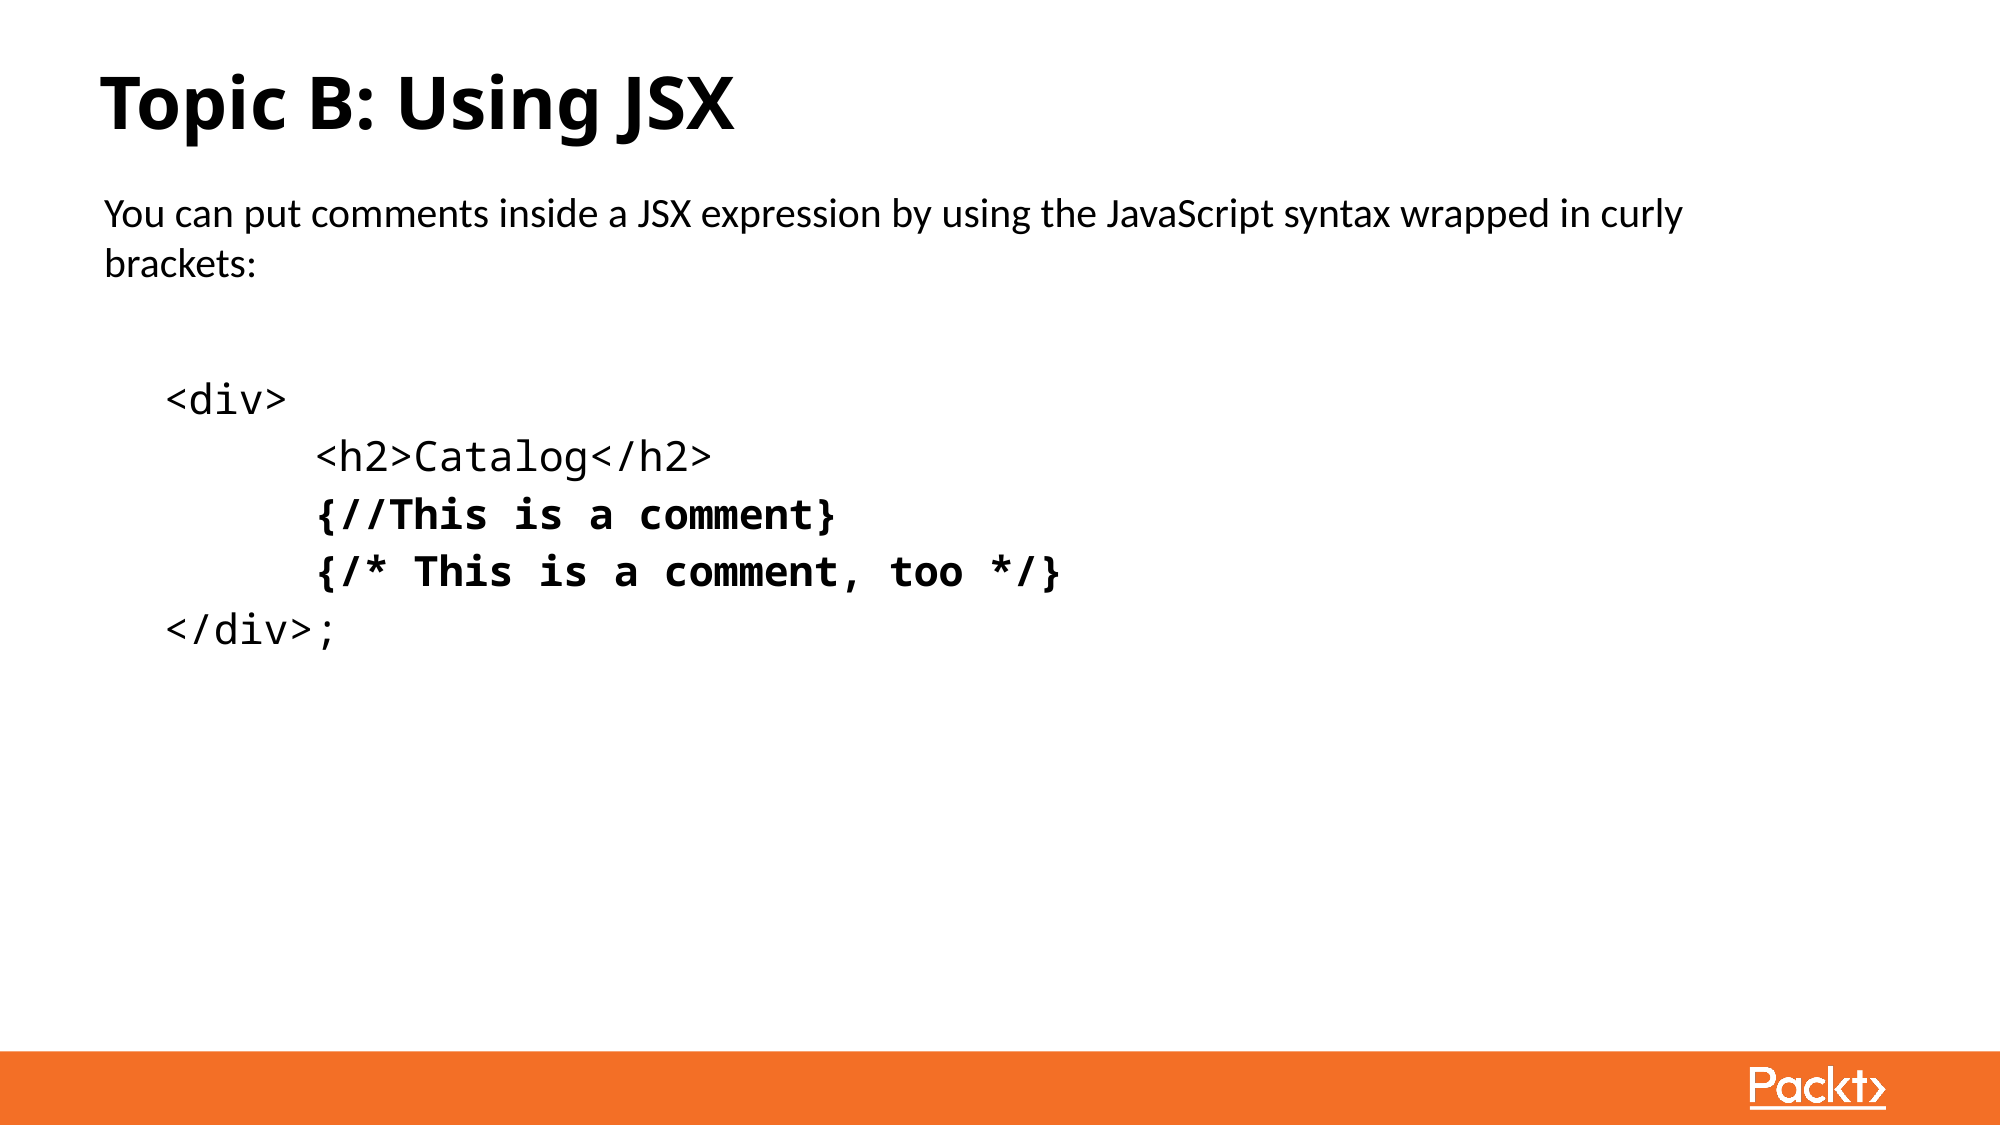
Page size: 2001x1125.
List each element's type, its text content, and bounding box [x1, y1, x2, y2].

text_box <div> <h2>Catalog</h2> {//This is a comment} {/* This is a comment, too */} </div>; [143, 345, 1544, 791]
text_box You can put comments inside a JSX expression by using the JavaScript syntax wrapped in curly brackets: [89, 178, 1852, 344]
text_box Topic B: Using JSX [84, 47, 1292, 166]
picture [1729, 1045, 1906, 1125]
